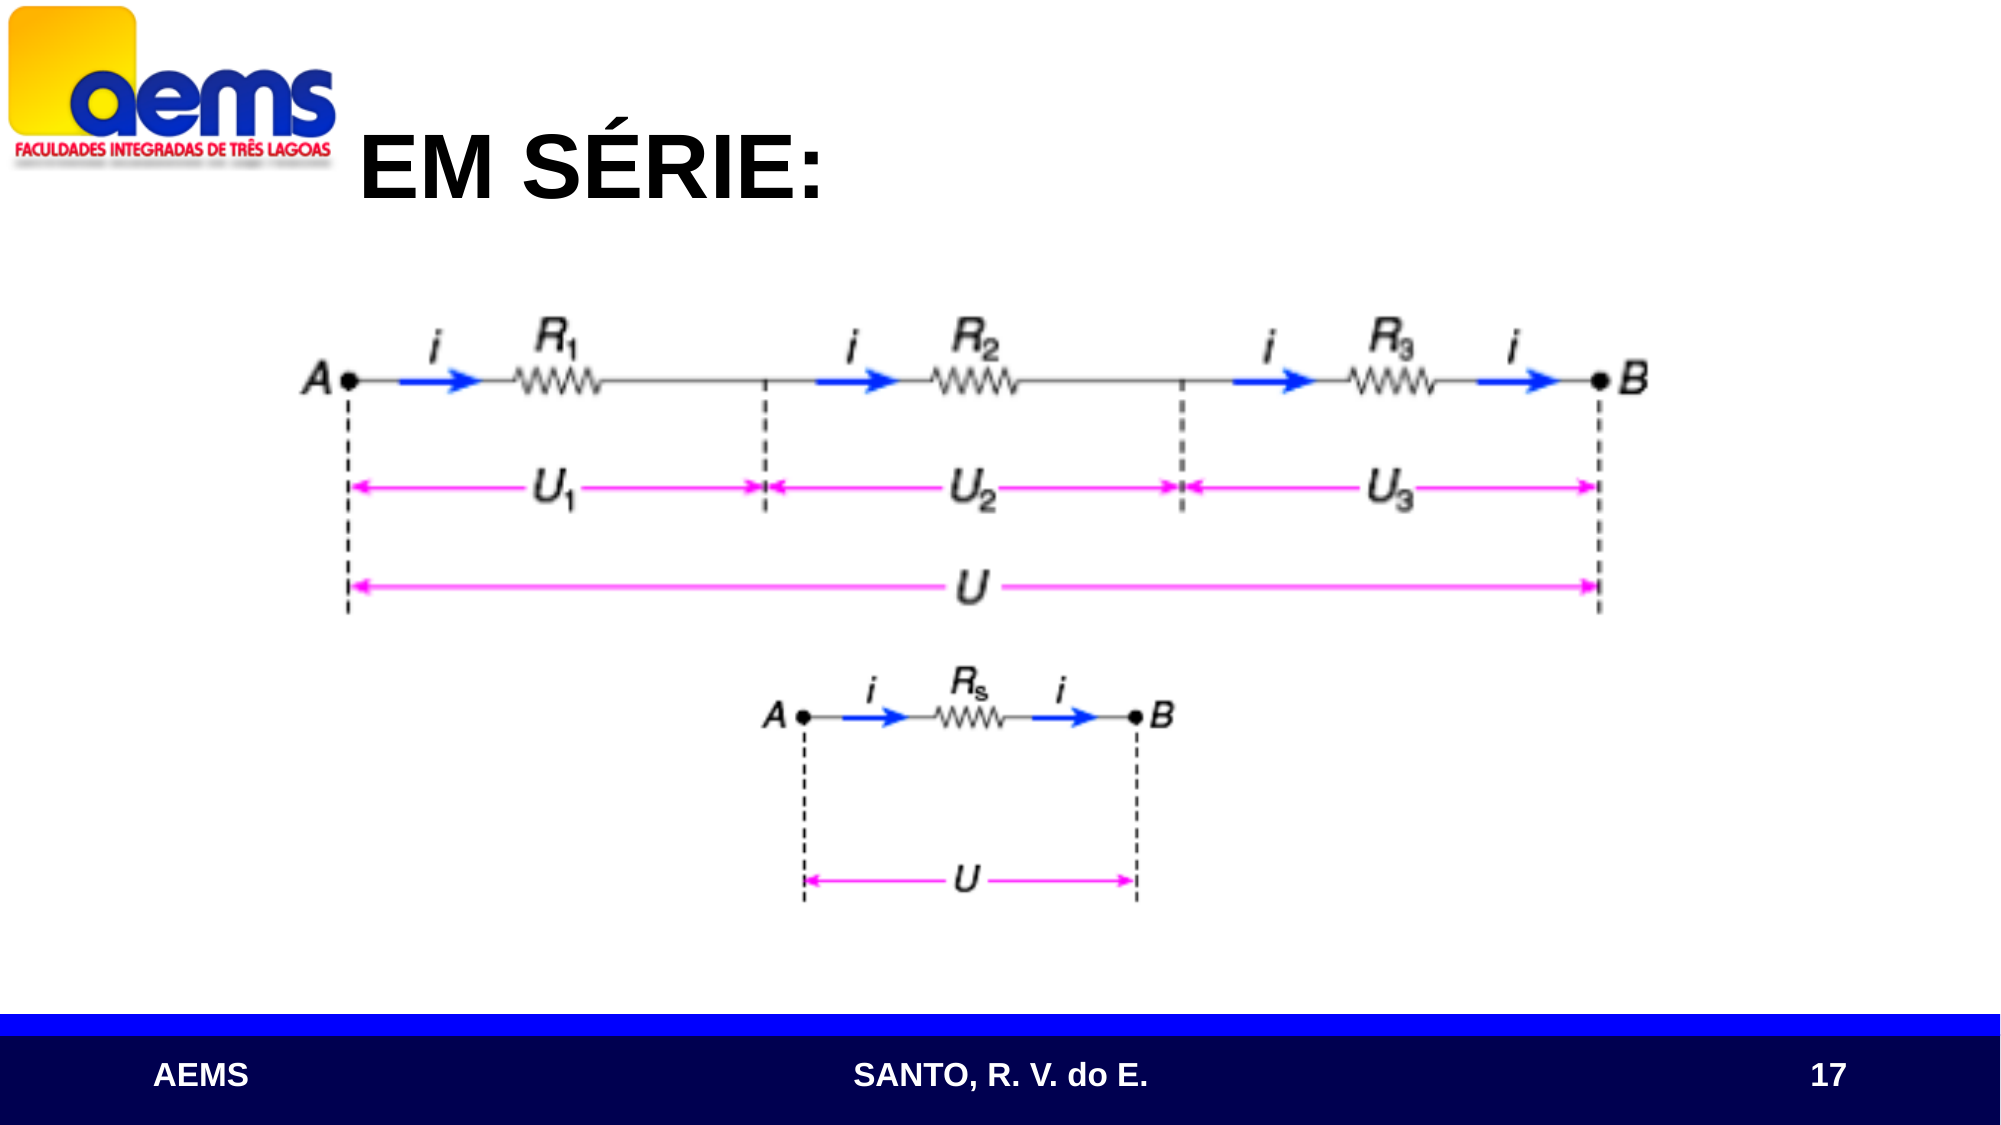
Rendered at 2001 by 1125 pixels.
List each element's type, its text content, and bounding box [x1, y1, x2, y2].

picture [0, 0, 344, 180]
picture [244, 297, 1672, 630]
picture [726, 649, 1190, 914]
title EM SÉRIE: [343, 59, 1863, 278]
slide_number 17 [1412, 1042, 1863, 1103]
